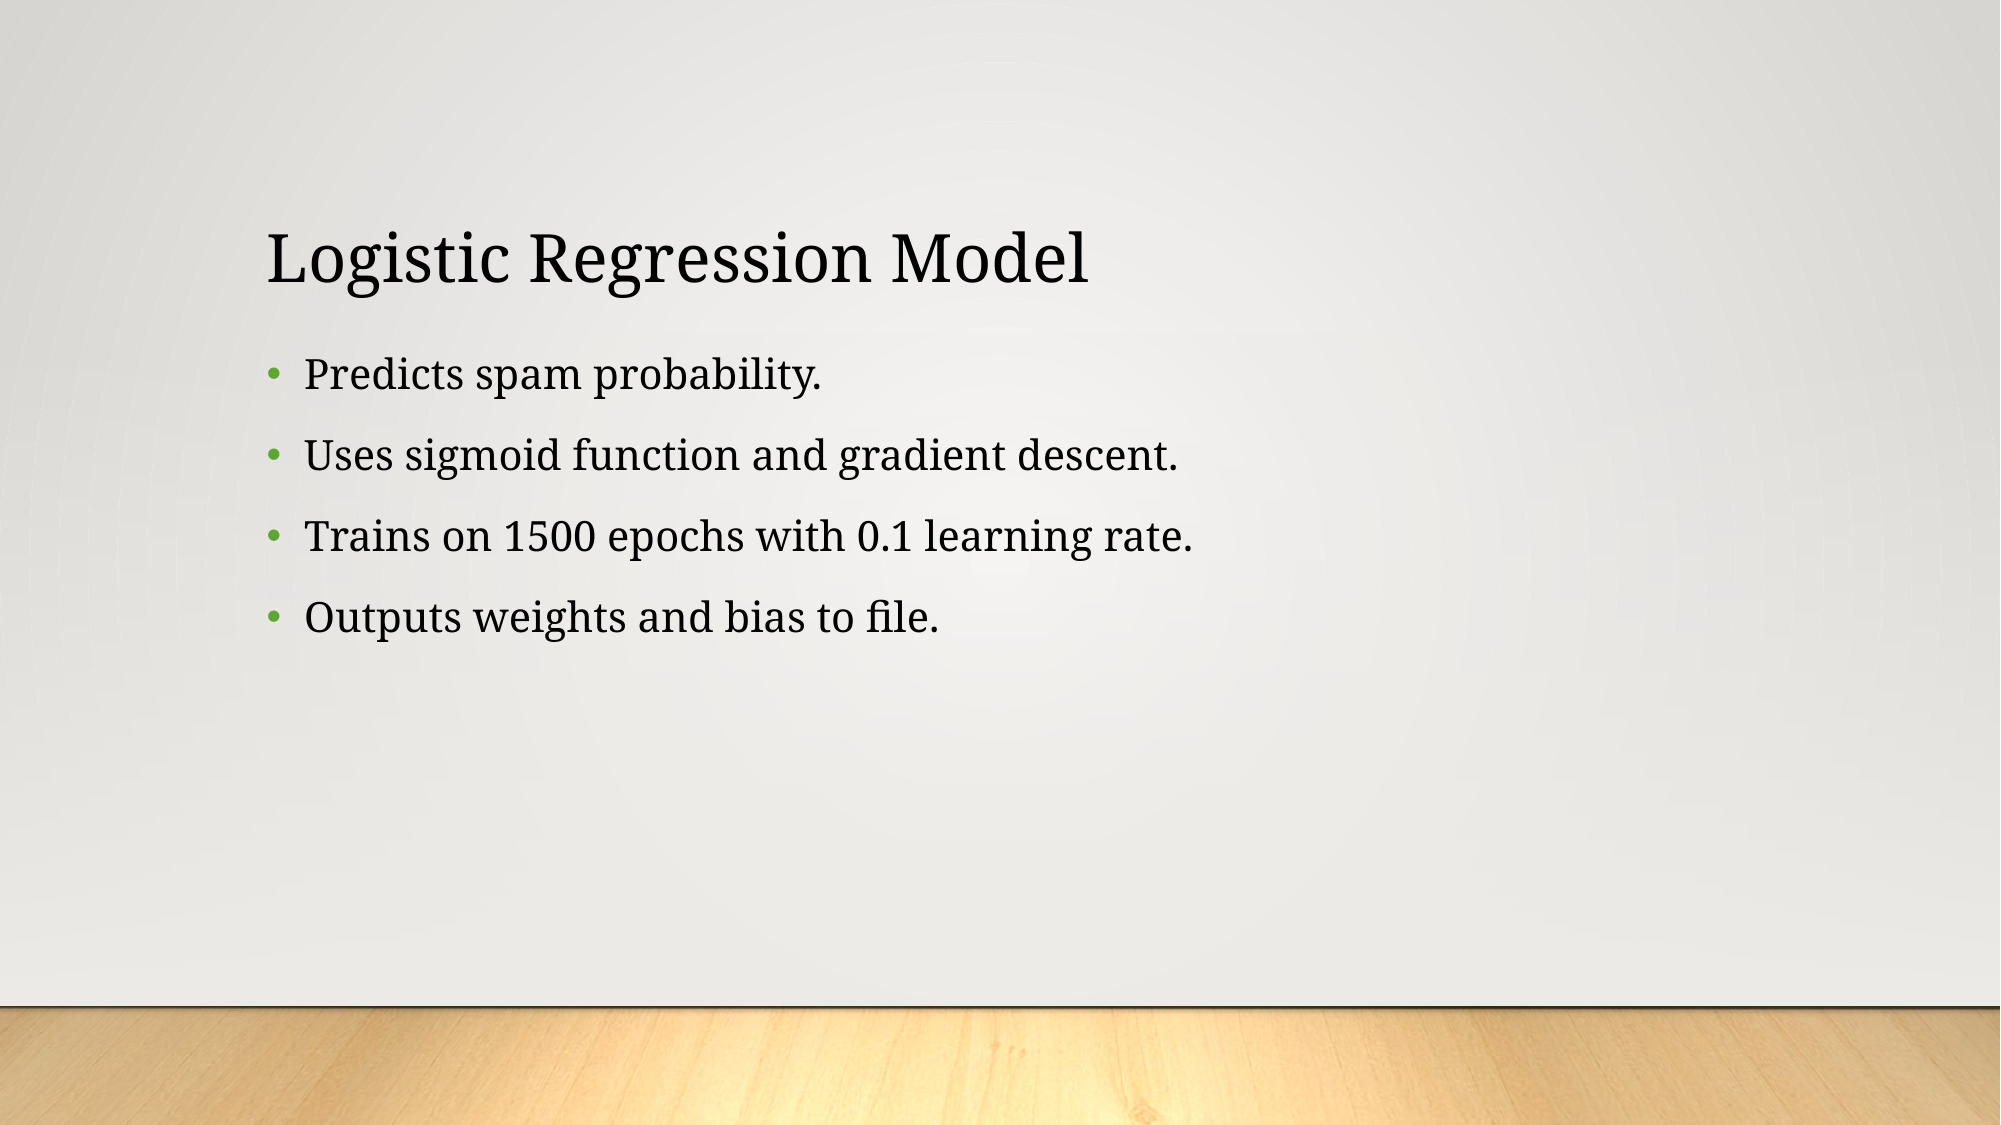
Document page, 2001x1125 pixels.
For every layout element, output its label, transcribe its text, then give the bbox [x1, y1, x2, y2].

picture [0, 1006, 2000, 1125]
list Predicts spam probability. Uses sigmoid function and gradient descent. Trains on 1500 epochs with 0.1 learning rate. Outputs weights and bias to file. [251, 330, 1814, 897]
title Logistic Regression Model [251, 131, 1814, 305]
